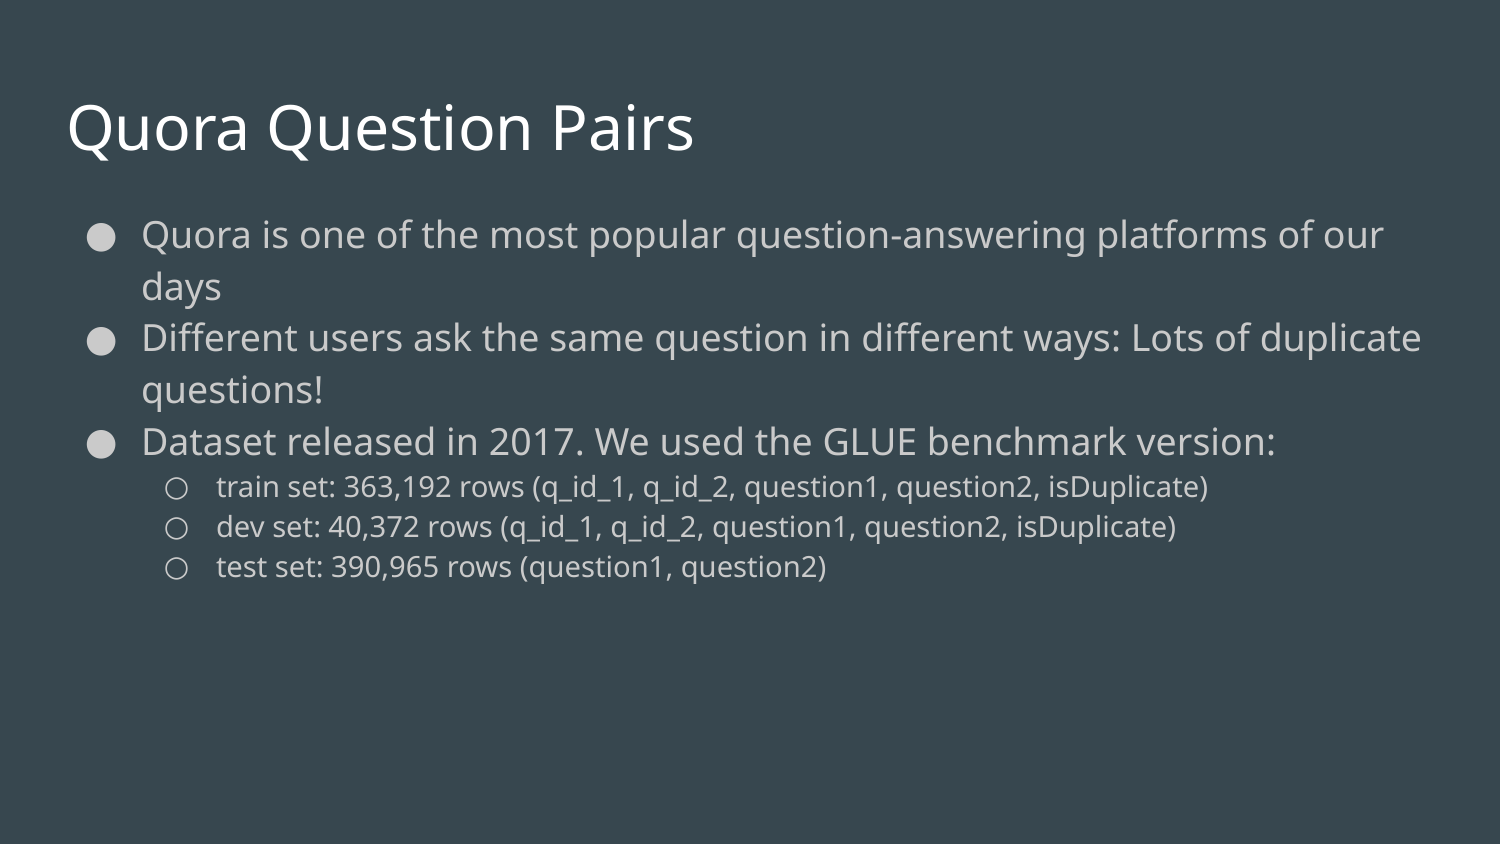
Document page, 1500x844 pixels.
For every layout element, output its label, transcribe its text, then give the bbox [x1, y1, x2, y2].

list Quora is one of the most popular question-answering platforms of our days Different users ask the same question in different ways: Lots of duplicate questions! Dataset released in 2017. We used the GLUE benchmark version: train set: 363,192 rows (q_id_1, q_id_2, question1, question2, isDuplicate) dev set: 40,372 rows (q_id_1, q_id_2, question1, question2, isDuplicate) test set: 390,965 rows (question1, question2) [51, 189, 1449, 750]
title Quora Question Pairs [51, 72, 1449, 167]
